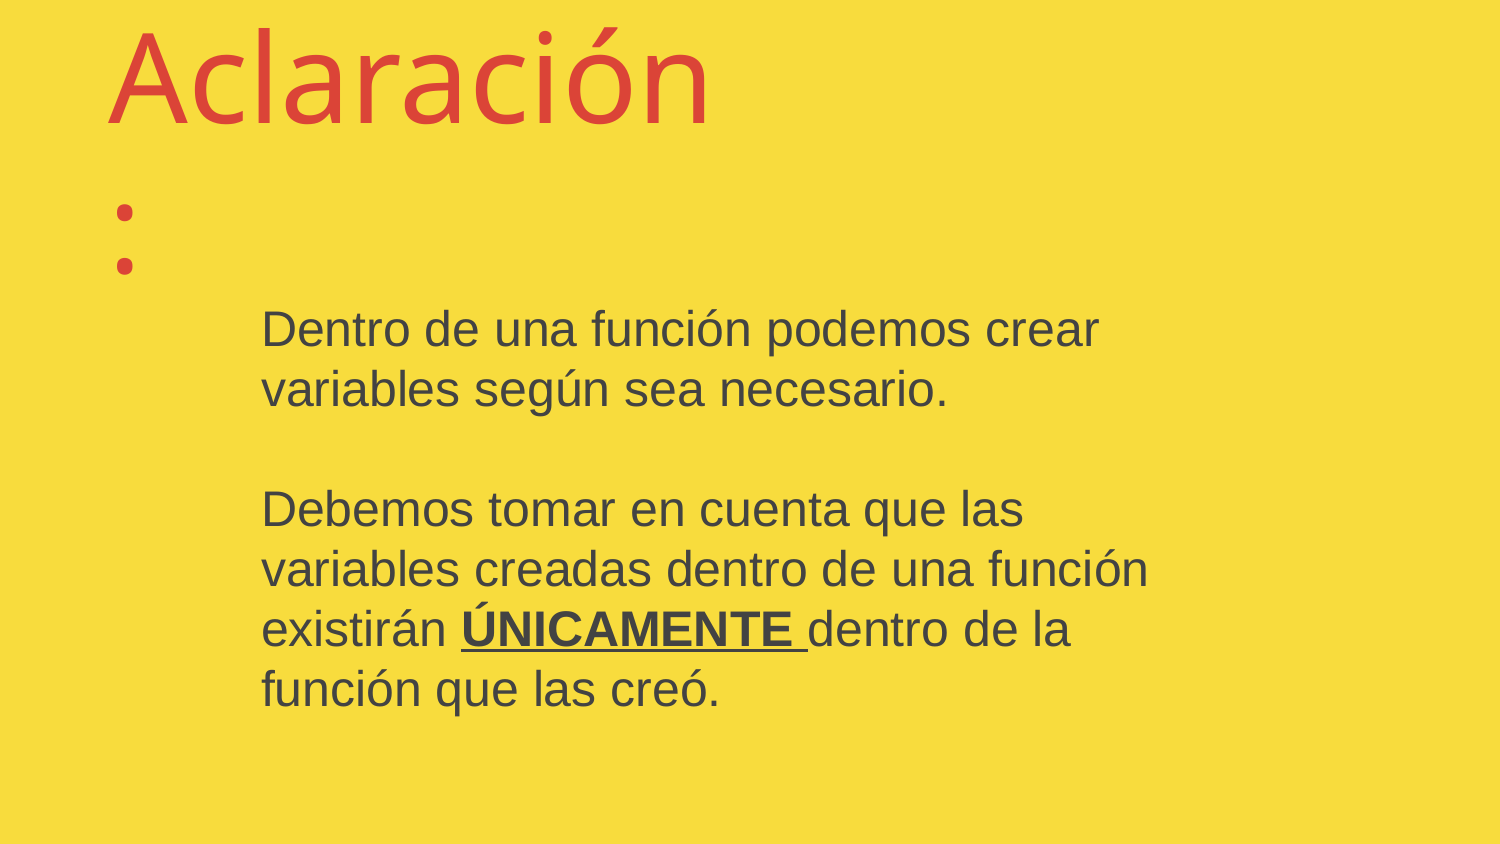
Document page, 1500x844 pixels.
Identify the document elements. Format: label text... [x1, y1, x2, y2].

title Aclaración: [93, 80, 750, 217]
text_box Dentro de una función podemos crear variables según sea necesario. Debemos tomar en cuenta que las variables creadas dentro de una función existirán ÚNICAMENTE dentro de la función que las creó. [245, 281, 1254, 800]
